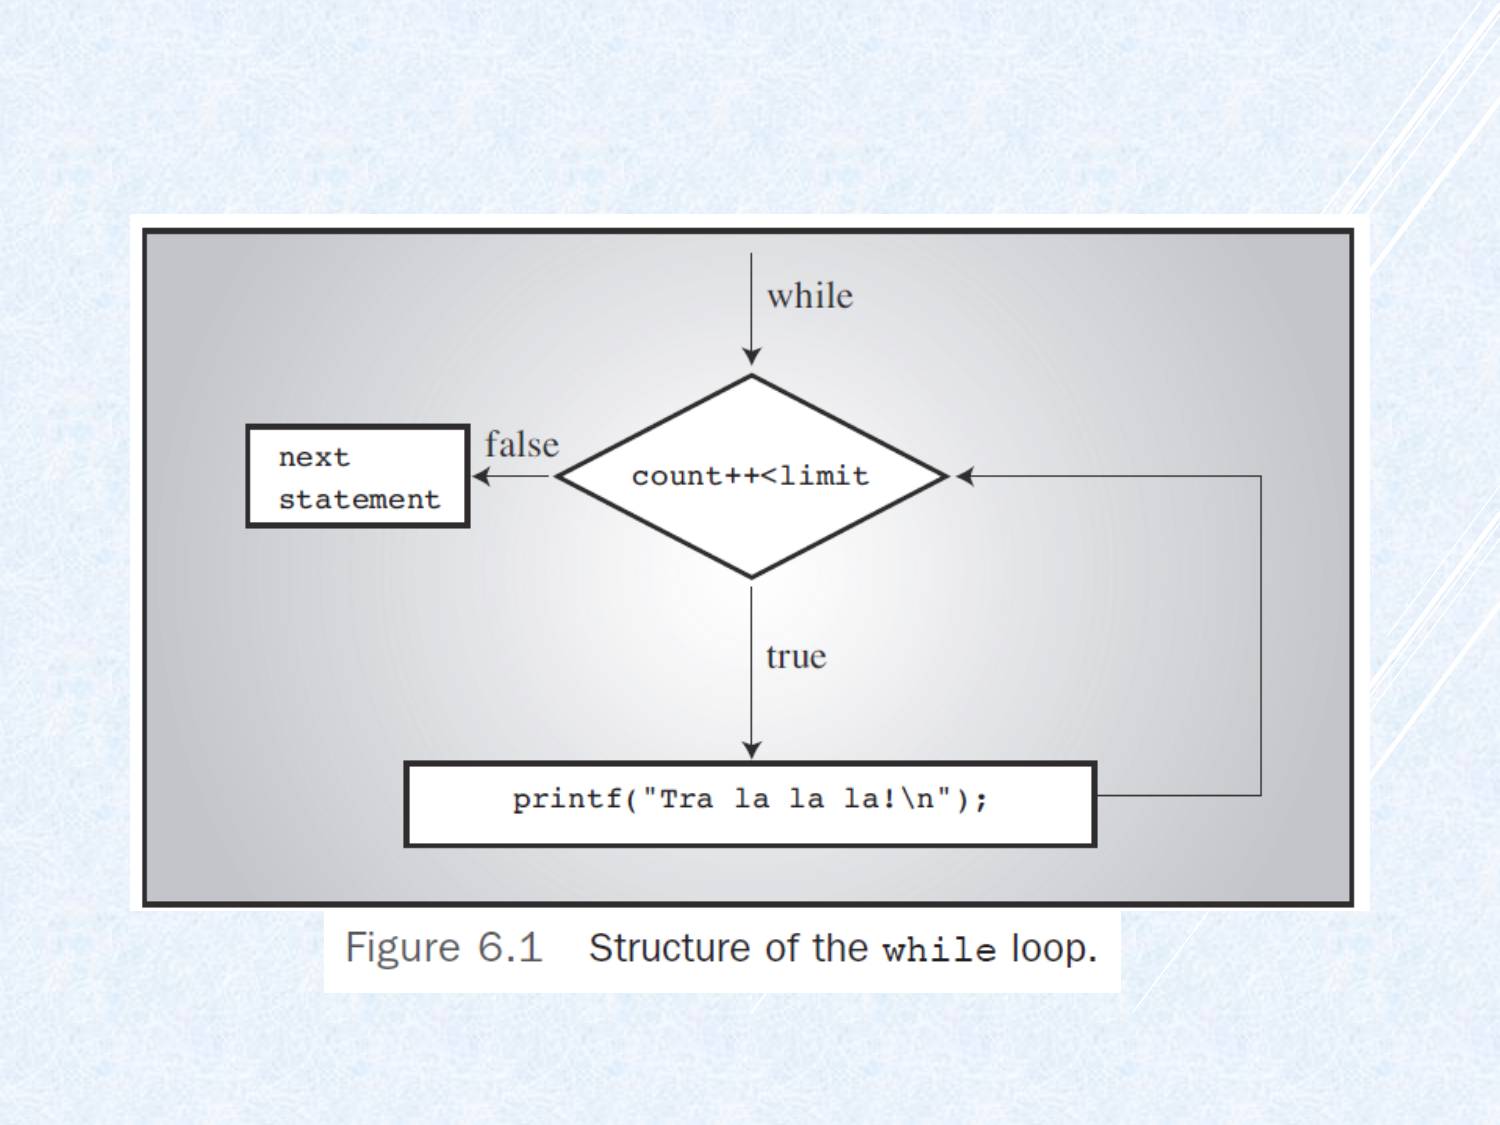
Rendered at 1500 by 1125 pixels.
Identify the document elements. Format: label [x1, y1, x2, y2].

text_box [74, 125, 1438, 390]
text_box [130, 214, 1370, 994]
